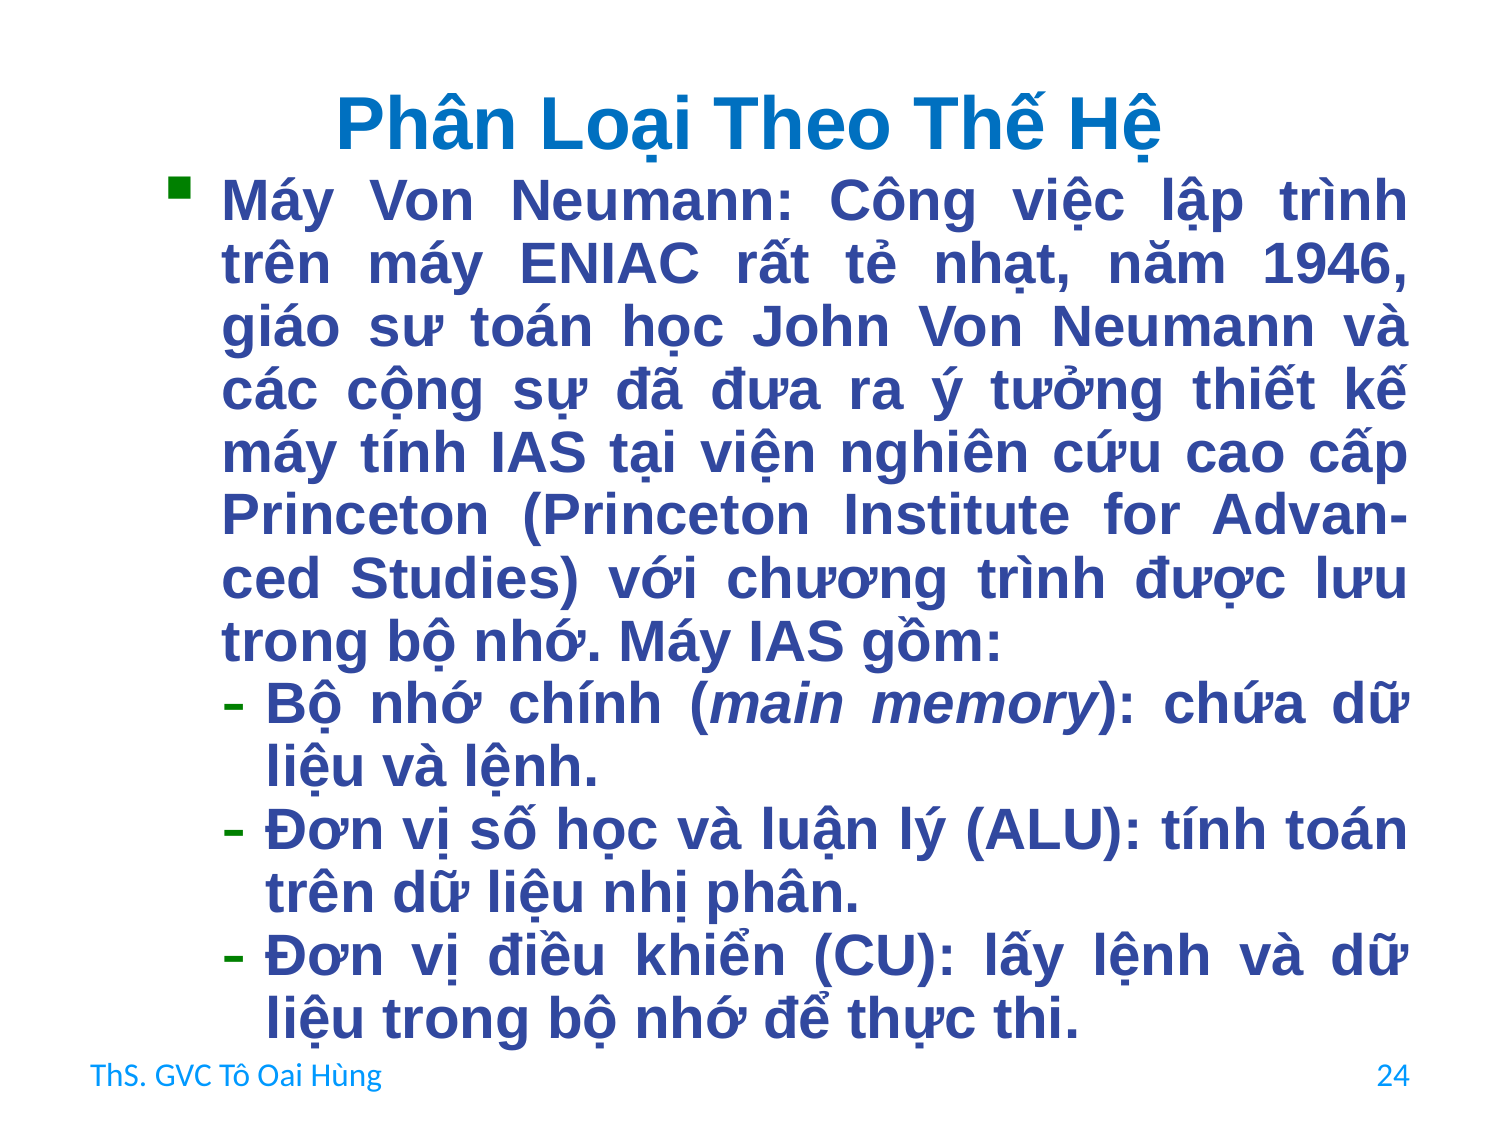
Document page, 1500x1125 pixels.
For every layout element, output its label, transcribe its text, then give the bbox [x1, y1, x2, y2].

slide_number 24 [1074, 1042, 1425, 1103]
slide_number ThS. GVC Tô Oai Hùng [75, 1042, 425, 1103]
title Phân Loại Theo Thế Hệ [75, 60, 1425, 162]
list Máy Von Neumann: Công việc lập trình trên máy ENIAC rất tẻ nhạt, năm 1946, giáo sư toán học John Von Neumann và các cộng sự đã đưa ra ý tưởng thiết kế máy tính IAS tại viện nghiên cứu cao cấp Princeton (Princeton Institute for Advan-ced Studies) với chương trình được lưu trong bộ nhớ. Máy IAS gồm: Bộ nhớ chính (main memory): chứa dữ liệu và lệnh. Đơn vị số học và luận lý (ALU): tính toán trên dữ liệu nhị phân. Đơn vị điều khiển (CU): lấy lệnh và dữ liệu trong bộ nhớ để thực thi. [75, 162, 1425, 1050]
